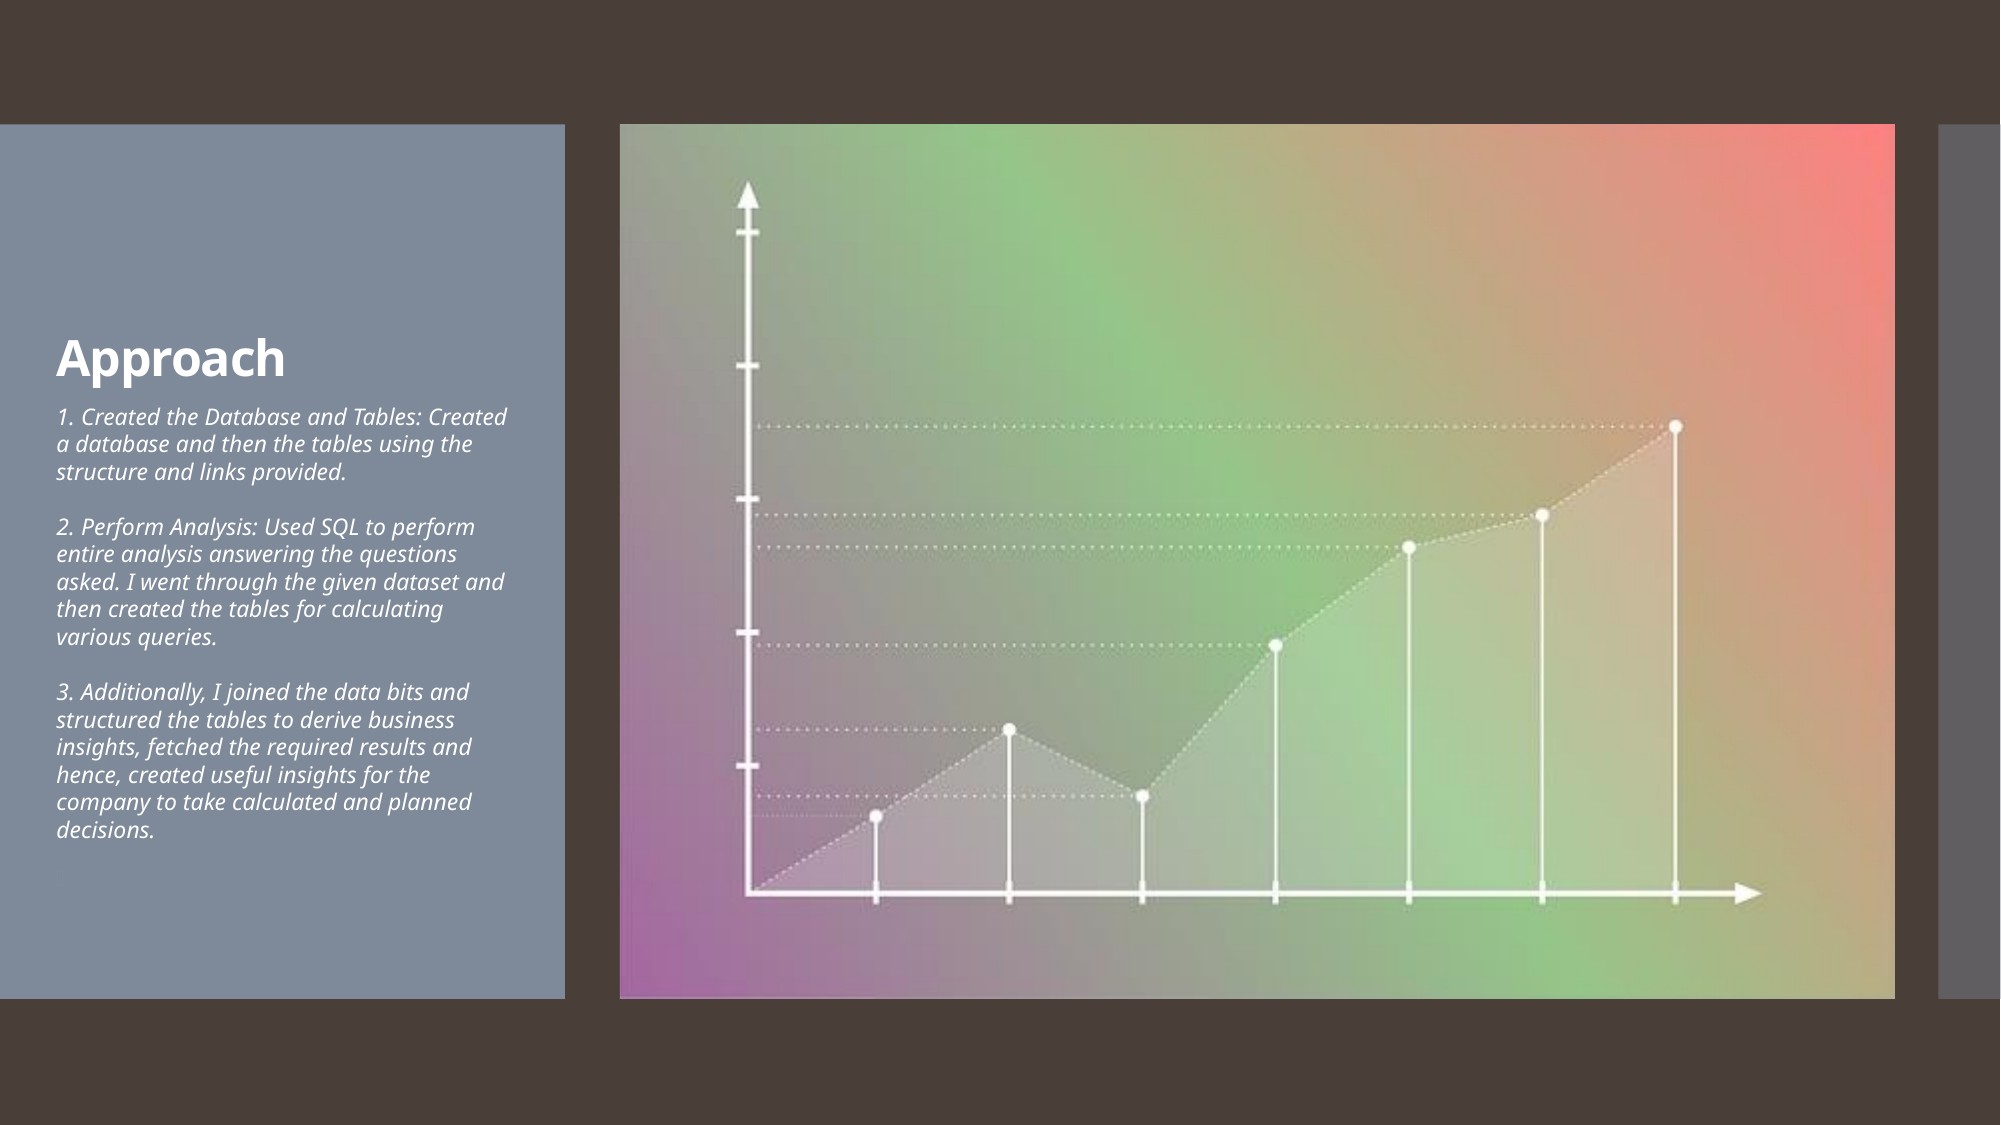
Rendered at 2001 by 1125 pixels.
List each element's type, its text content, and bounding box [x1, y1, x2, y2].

text_box 1. Created the Database and Tables: Created a database and then the tables using the structure and links provided. 2. Perform Analysis: Used SQL to perform entire analysis answering the questions asked. I went through the given dataset and then created the tables for calculating various queries. 3. Additionally, I joined the data bits and structured the tables to derive business insights, fetched the required results and hence, created useful insights for the company to take calculated and planned decisions. [41, 394, 525, 969]
text_box [250, 410, 619, 641]
title Approach [41, 184, 525, 394]
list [619, 124, 1896, 1000]
